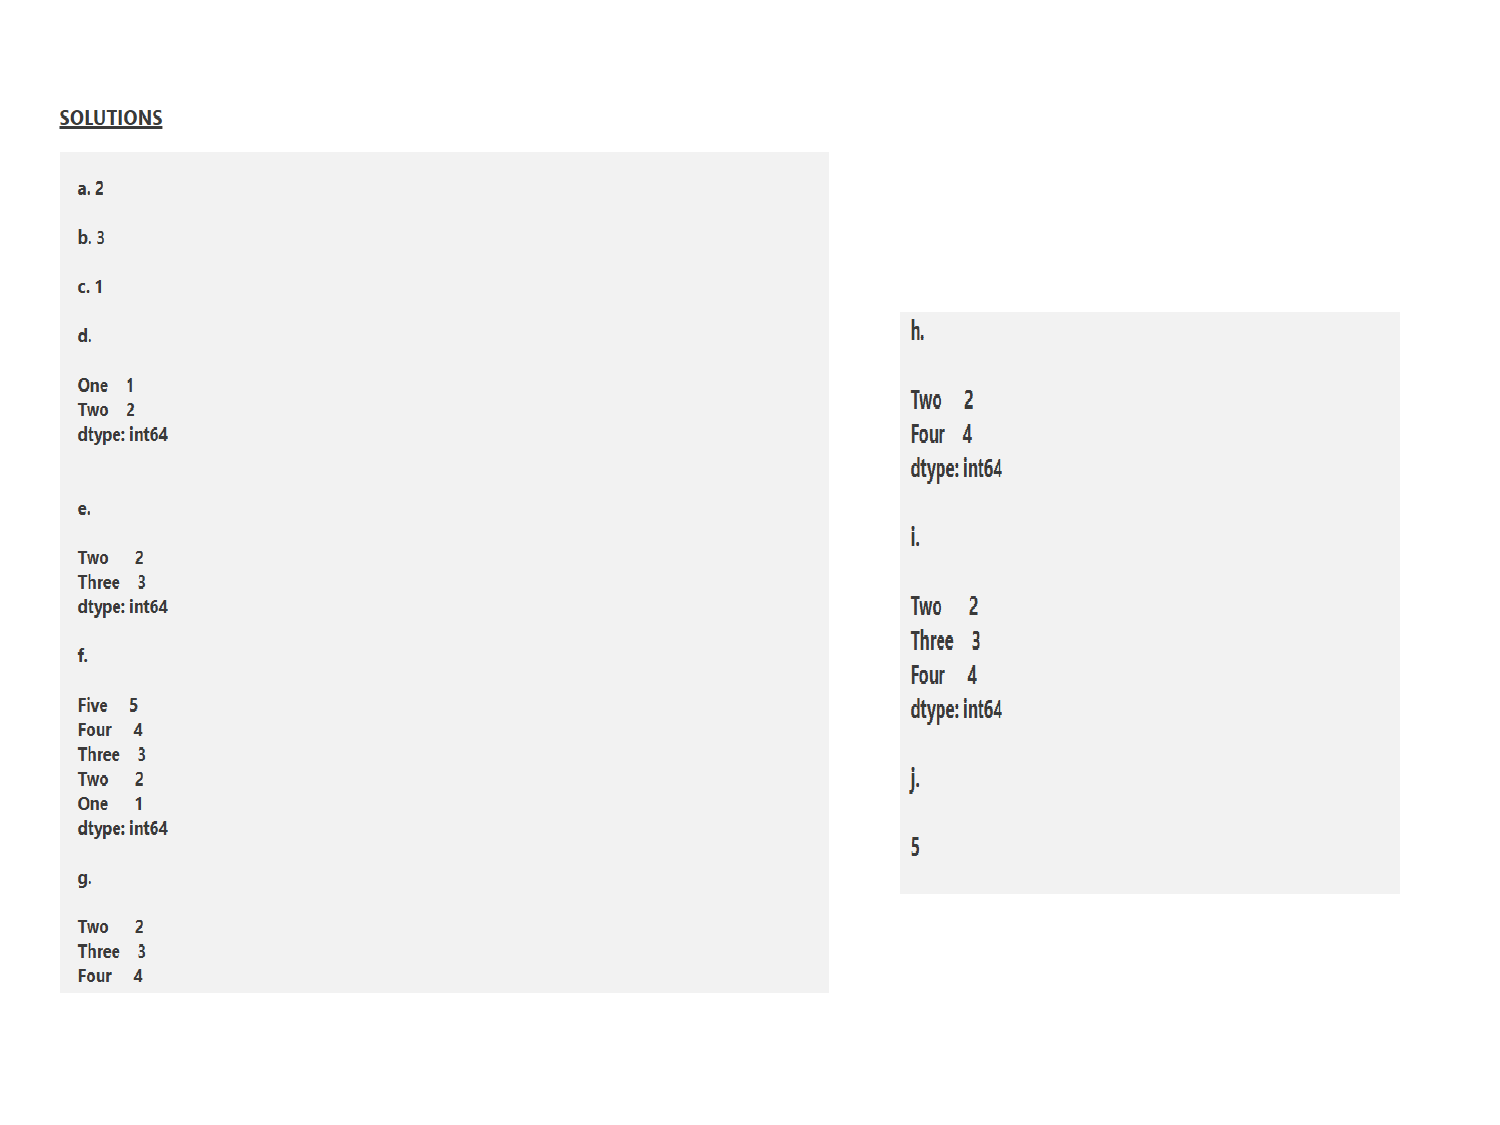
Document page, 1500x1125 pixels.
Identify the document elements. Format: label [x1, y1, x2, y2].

picture [899, 312, 1401, 902]
list [49, 99, 829, 993]
